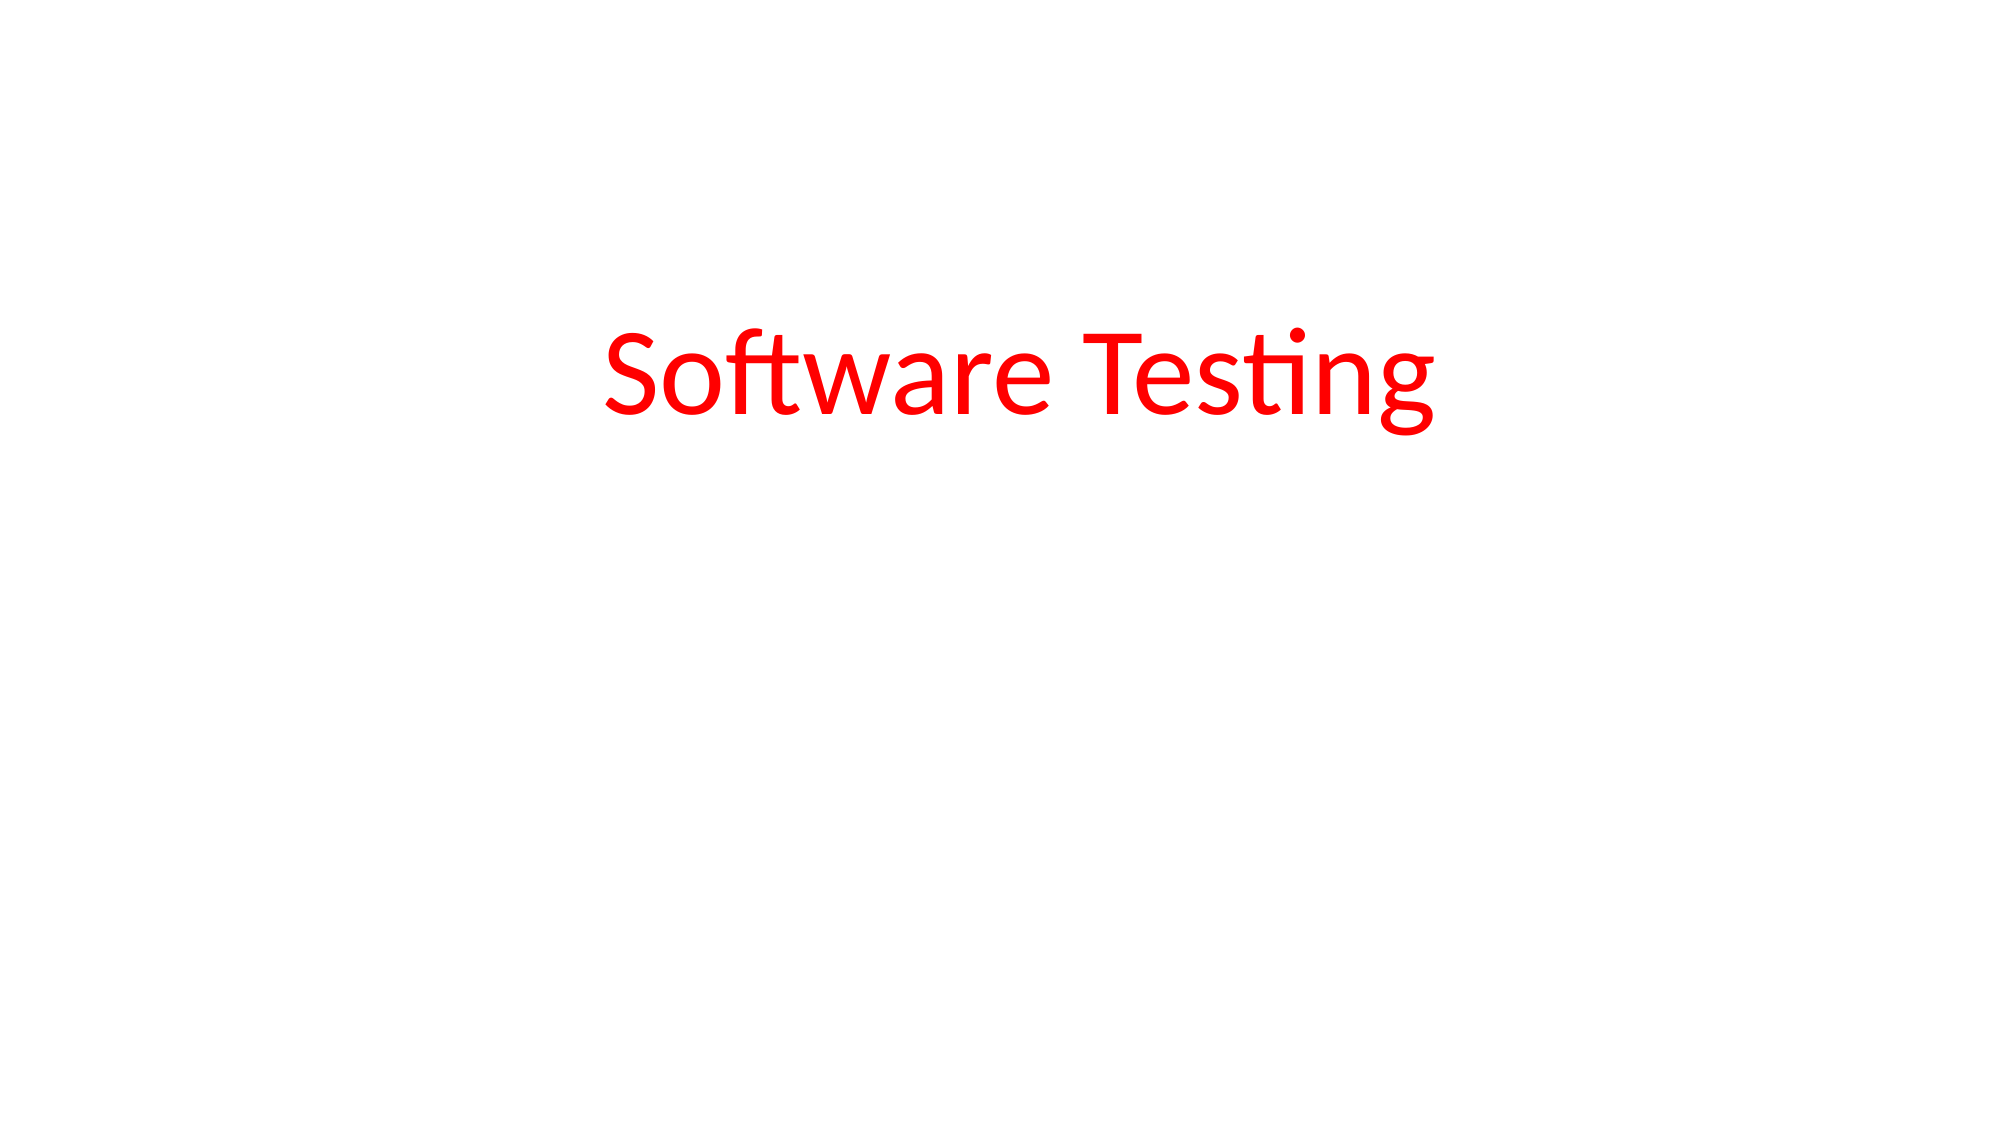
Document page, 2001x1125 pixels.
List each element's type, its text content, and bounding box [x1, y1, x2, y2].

list Software Testing [137, 299, 1863, 1014]
